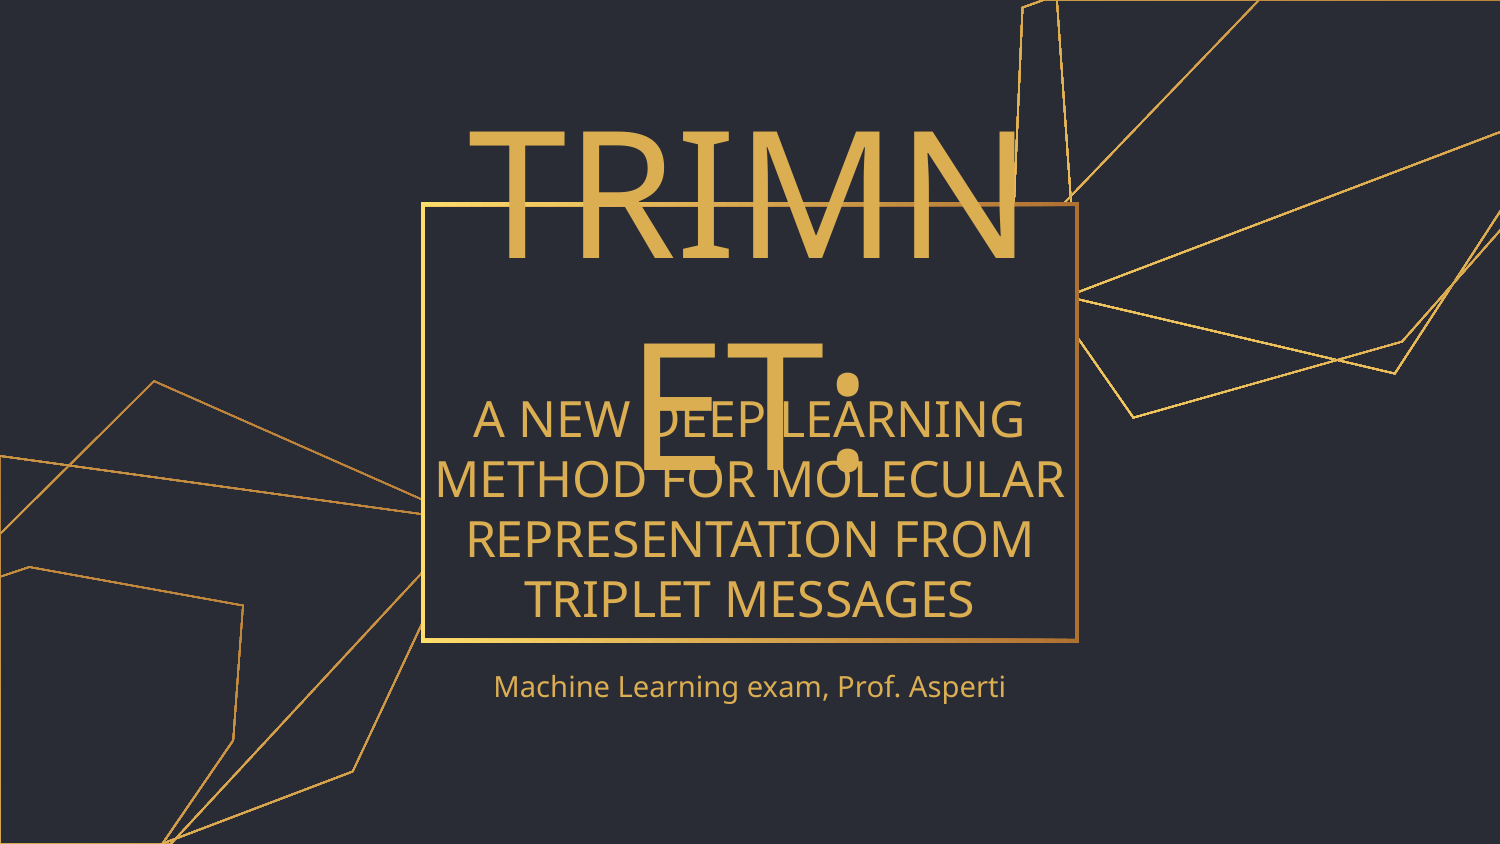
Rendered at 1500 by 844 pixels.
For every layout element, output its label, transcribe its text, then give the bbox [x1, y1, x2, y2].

title TRIMNET: [412, 115, 1088, 329]
subtitle Machine Learning exam, Prof. Asperti [336, 640, 1164, 730]
text_box A NEW DEEP LEARNING METHOD FOR MOLECULAR REPRESENTATION FROM TRIPLET MESSAGES [411, 329, 1088, 686]
